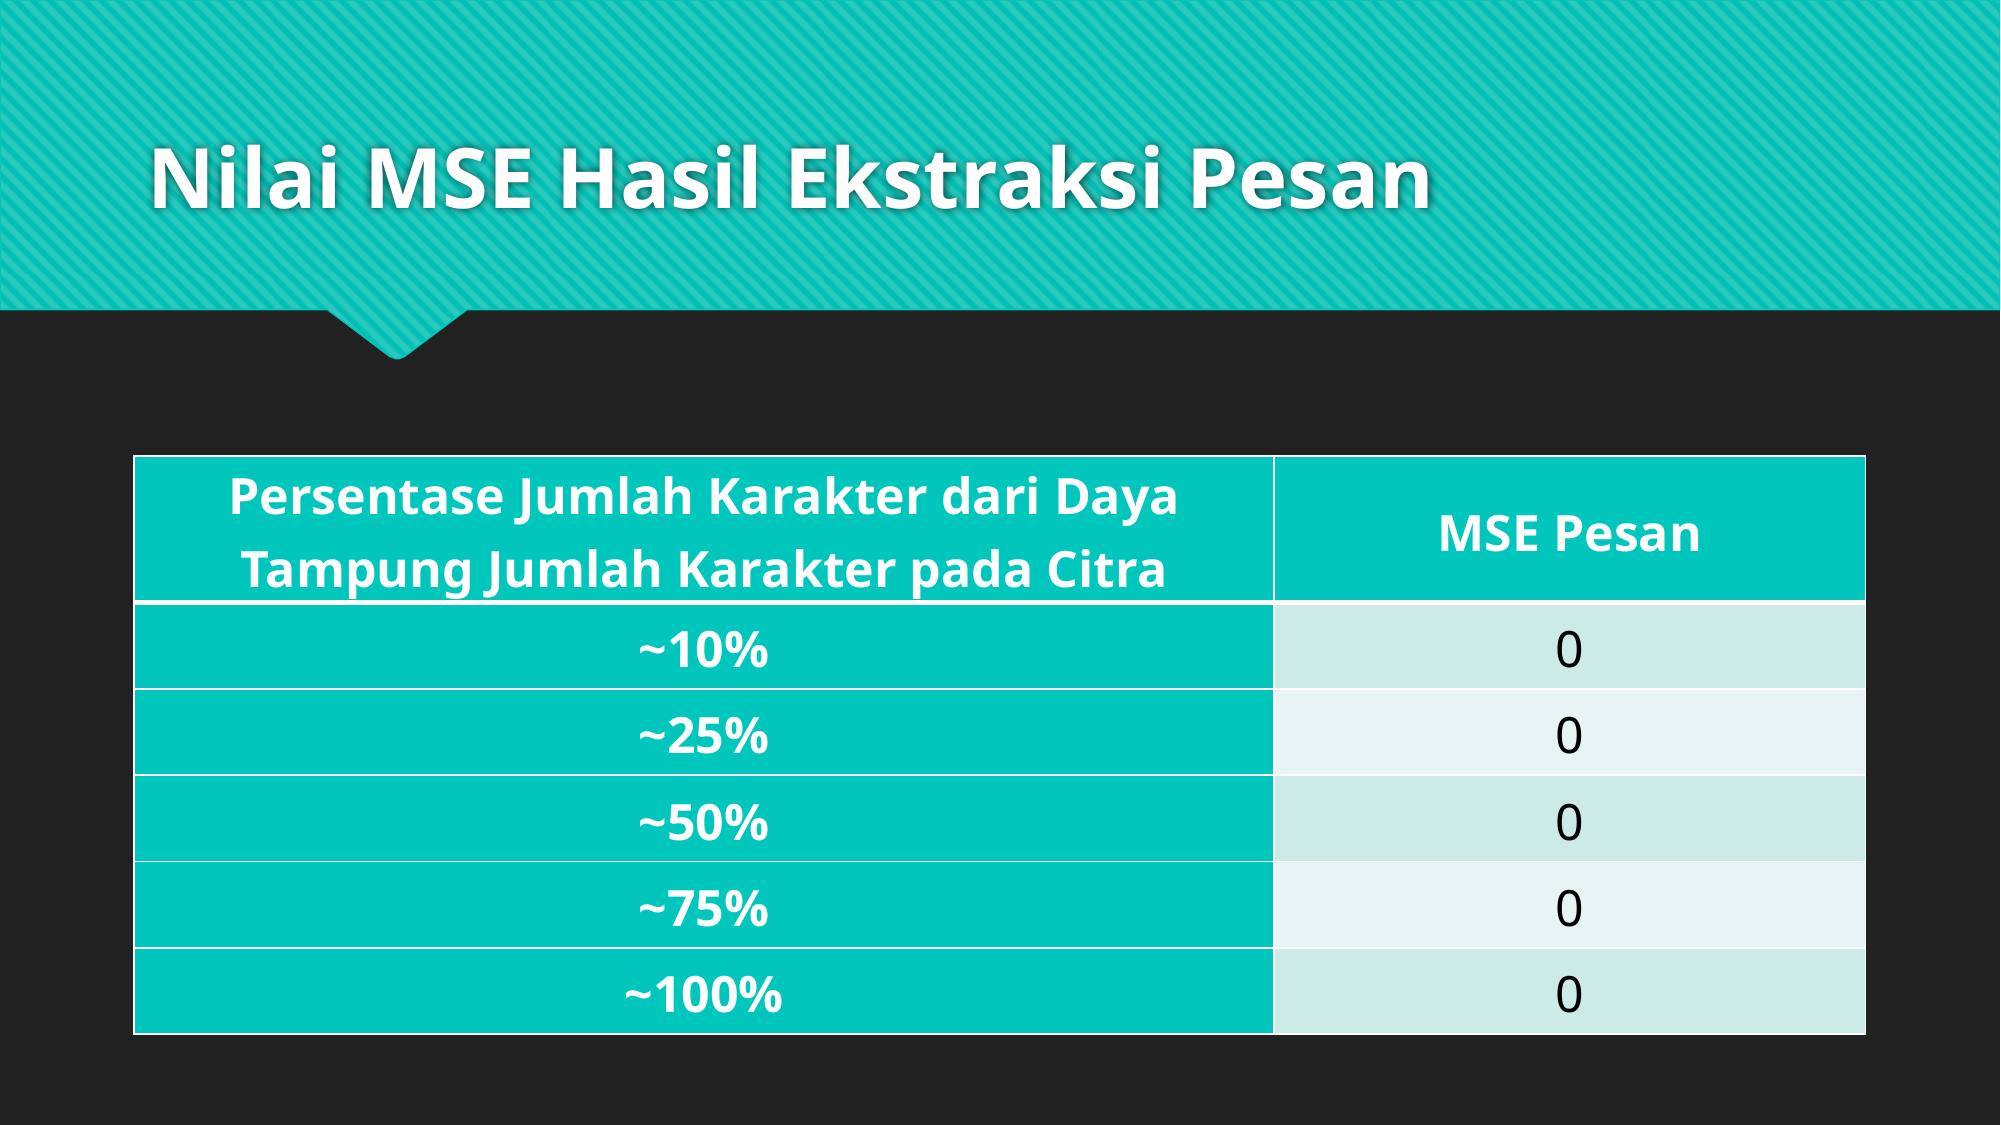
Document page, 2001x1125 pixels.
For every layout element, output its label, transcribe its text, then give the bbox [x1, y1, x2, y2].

table_cell ~10% [135, 605, 1273, 688]
table_cell ~75% [135, 862, 1273, 947]
table_cell ~100% [135, 949, 1273, 1033]
table_cell ~25% [135, 690, 1273, 774]
table_cell 0 [1275, 949, 1865, 1033]
title Nilai MSE Hasil Ekstraksi Pesan [132, 73, 1868, 233]
table_cell 0 [1275, 605, 1865, 688]
table_header Persentase Jumlah Karakter dari Daya Tampung Jumlah Karakter pada Citra [135, 457, 1273, 600]
table_header MSE Pesan [1275, 457, 1865, 600]
table_cell 0 [1275, 776, 1865, 861]
table_cell 0 [1275, 690, 1865, 774]
table_cell 0 [1275, 862, 1865, 947]
table_cell ~50% [135, 776, 1273, 861]
